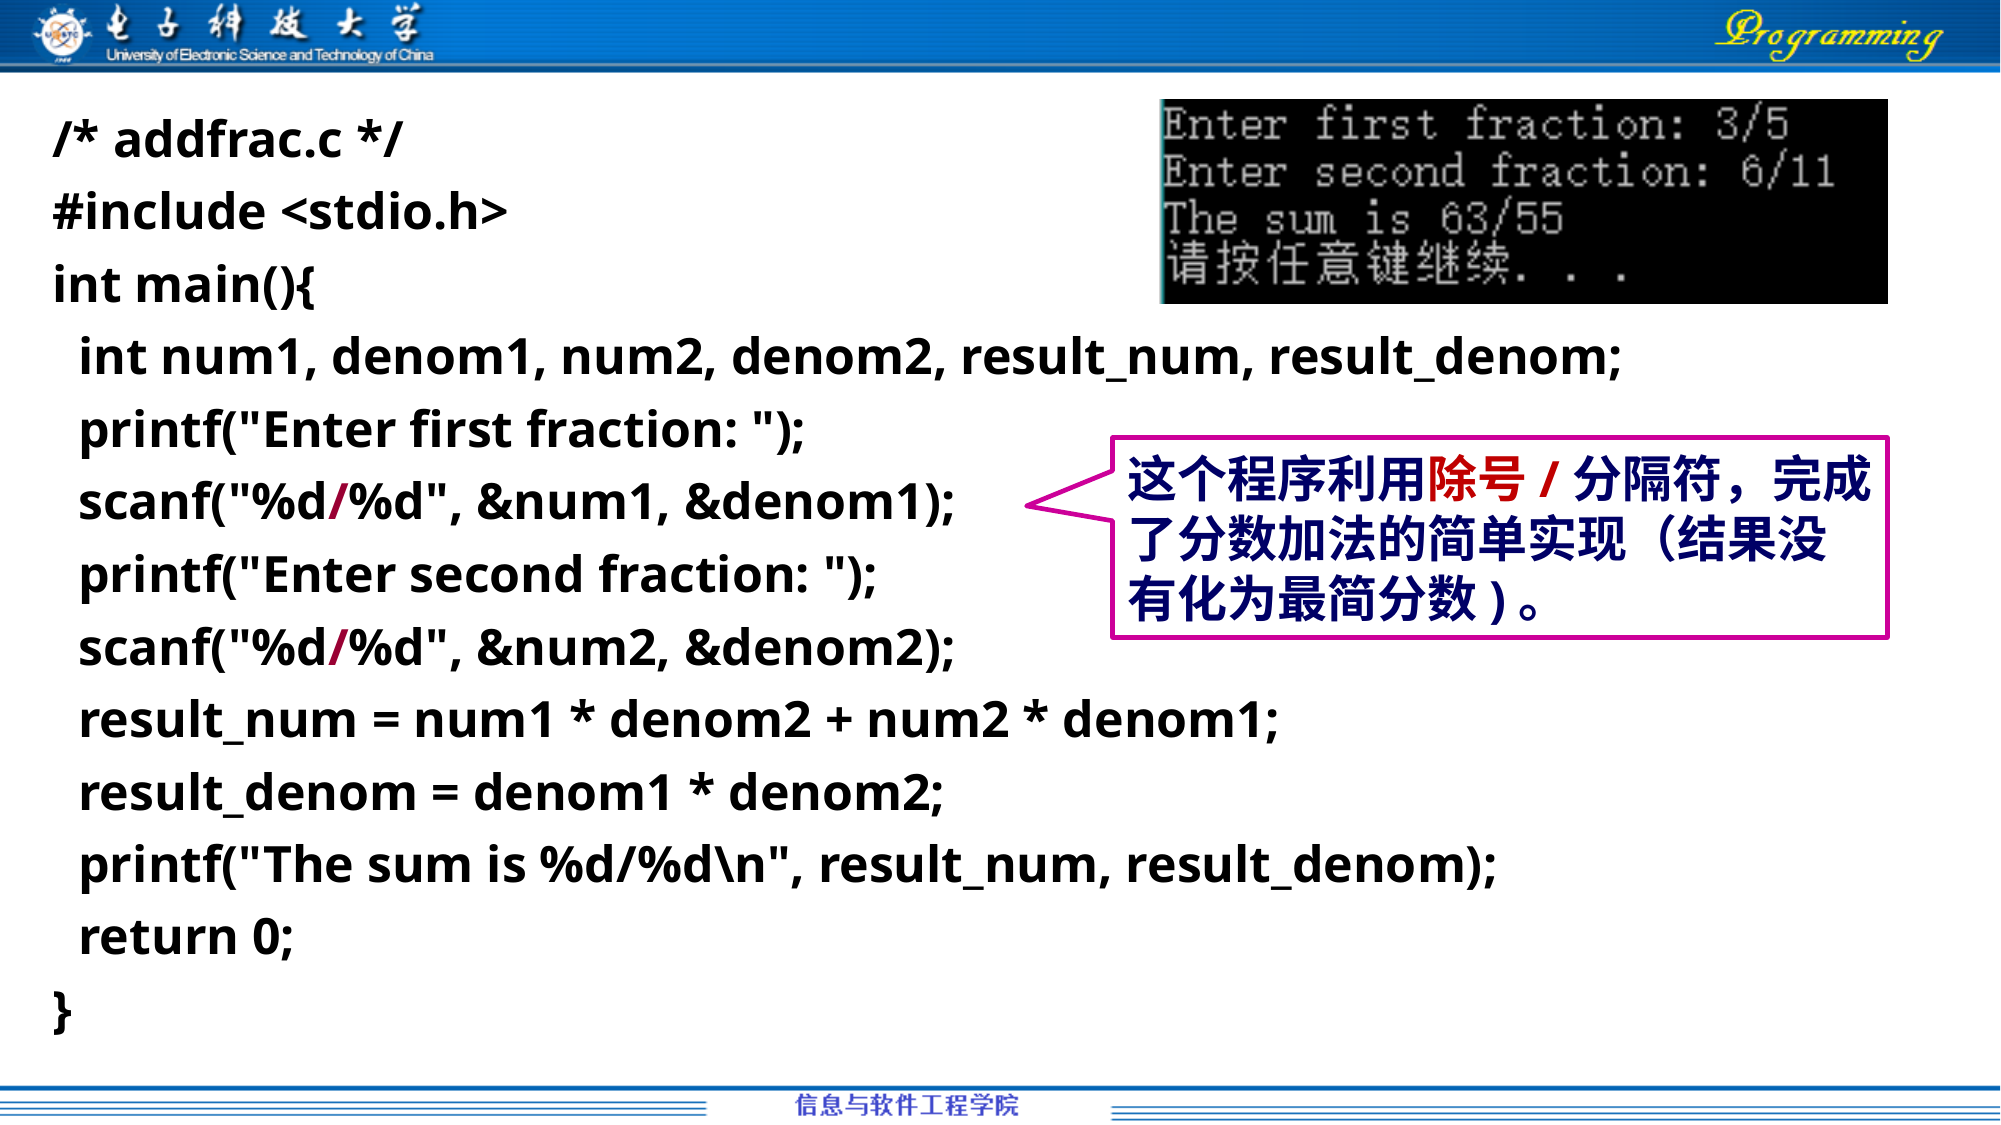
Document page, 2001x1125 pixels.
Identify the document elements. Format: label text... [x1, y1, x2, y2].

text_box 这个程序利用除号/分隔符，完成了分数加法的简单实现（结果没有化为最简分数)。 [1026, 437, 1888, 638]
picture [0, 0, 2001, 1125]
text_box /* addfrac.c */ #include <stdio.h> int main(){ int num1, denom1, num2, denom2, result_num, result_denom; printf("Enter first fraction: "); scanf("%d/%d", &num1, &denom1); printf("Enter second fraction: "); scanf("%d/%d", &num2, &denom2); result_num = num1 * denom2 + num2 * denom1; result_denom = denom1 * denom2; printf("The sum is %d/%d\n", result_num, result_denom); return 0; } [37, 99, 1888, 1045]
